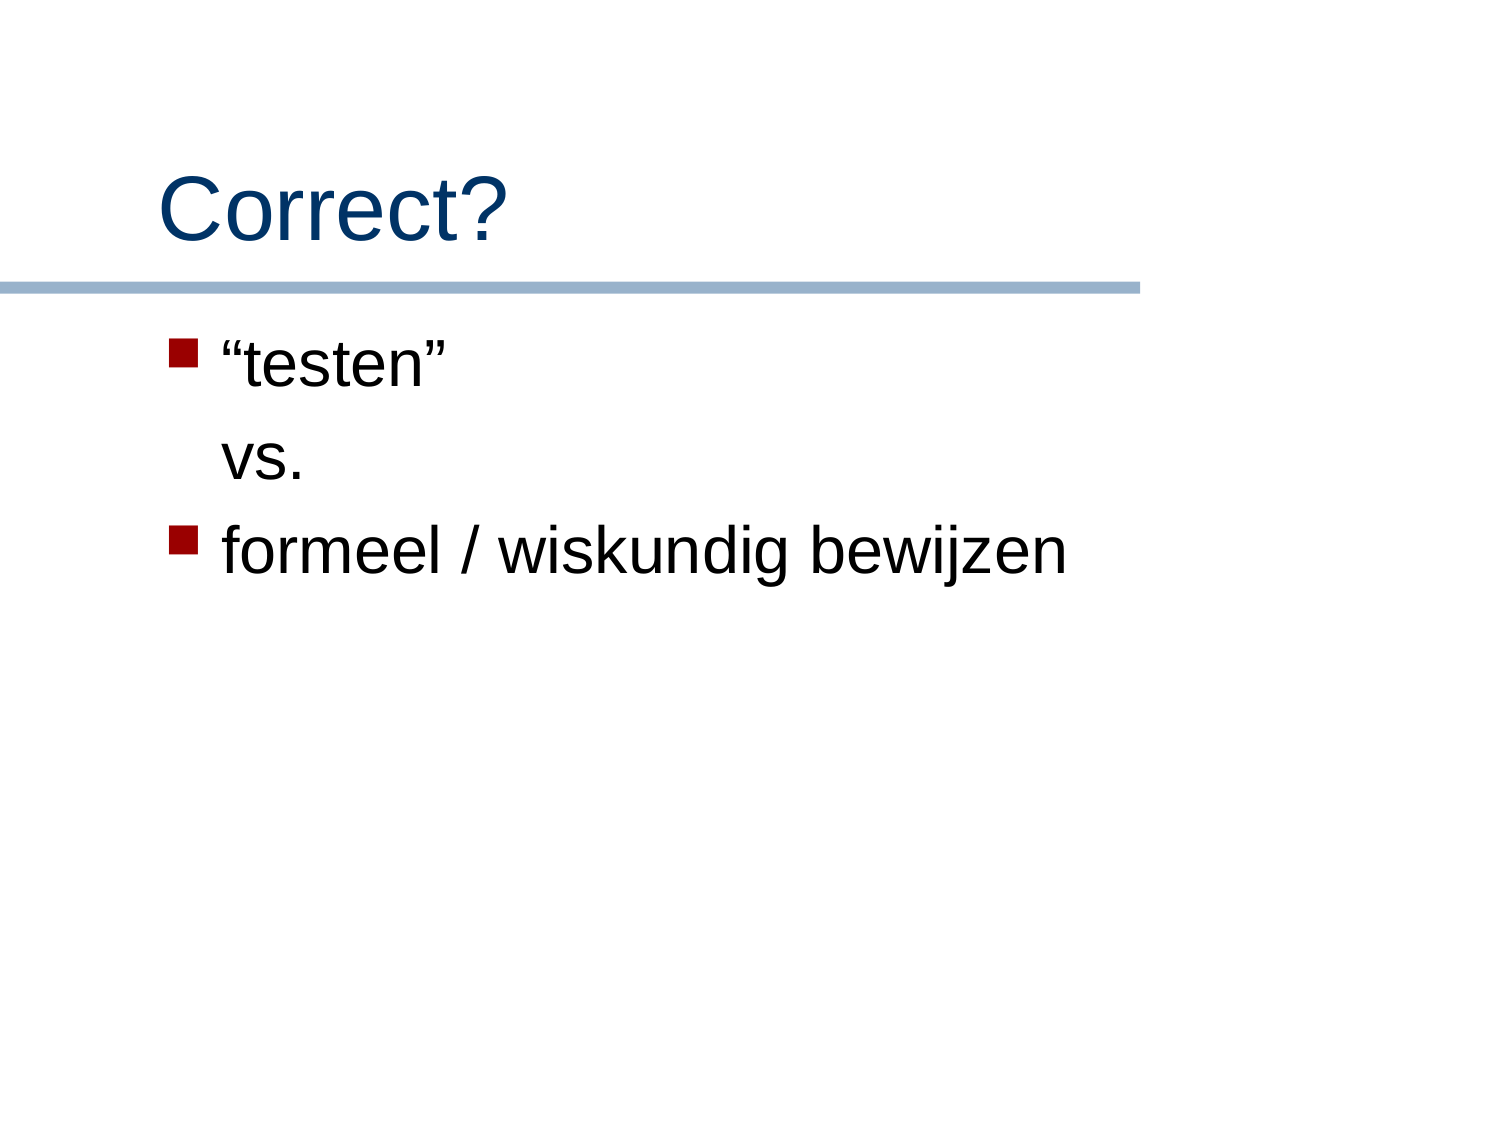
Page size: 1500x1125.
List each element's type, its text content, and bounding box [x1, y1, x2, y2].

list “testen” vs. formeel / wiskundig bewijzen [149, 312, 1481, 1000]
title Correct? [142, 87, 1482, 267]
